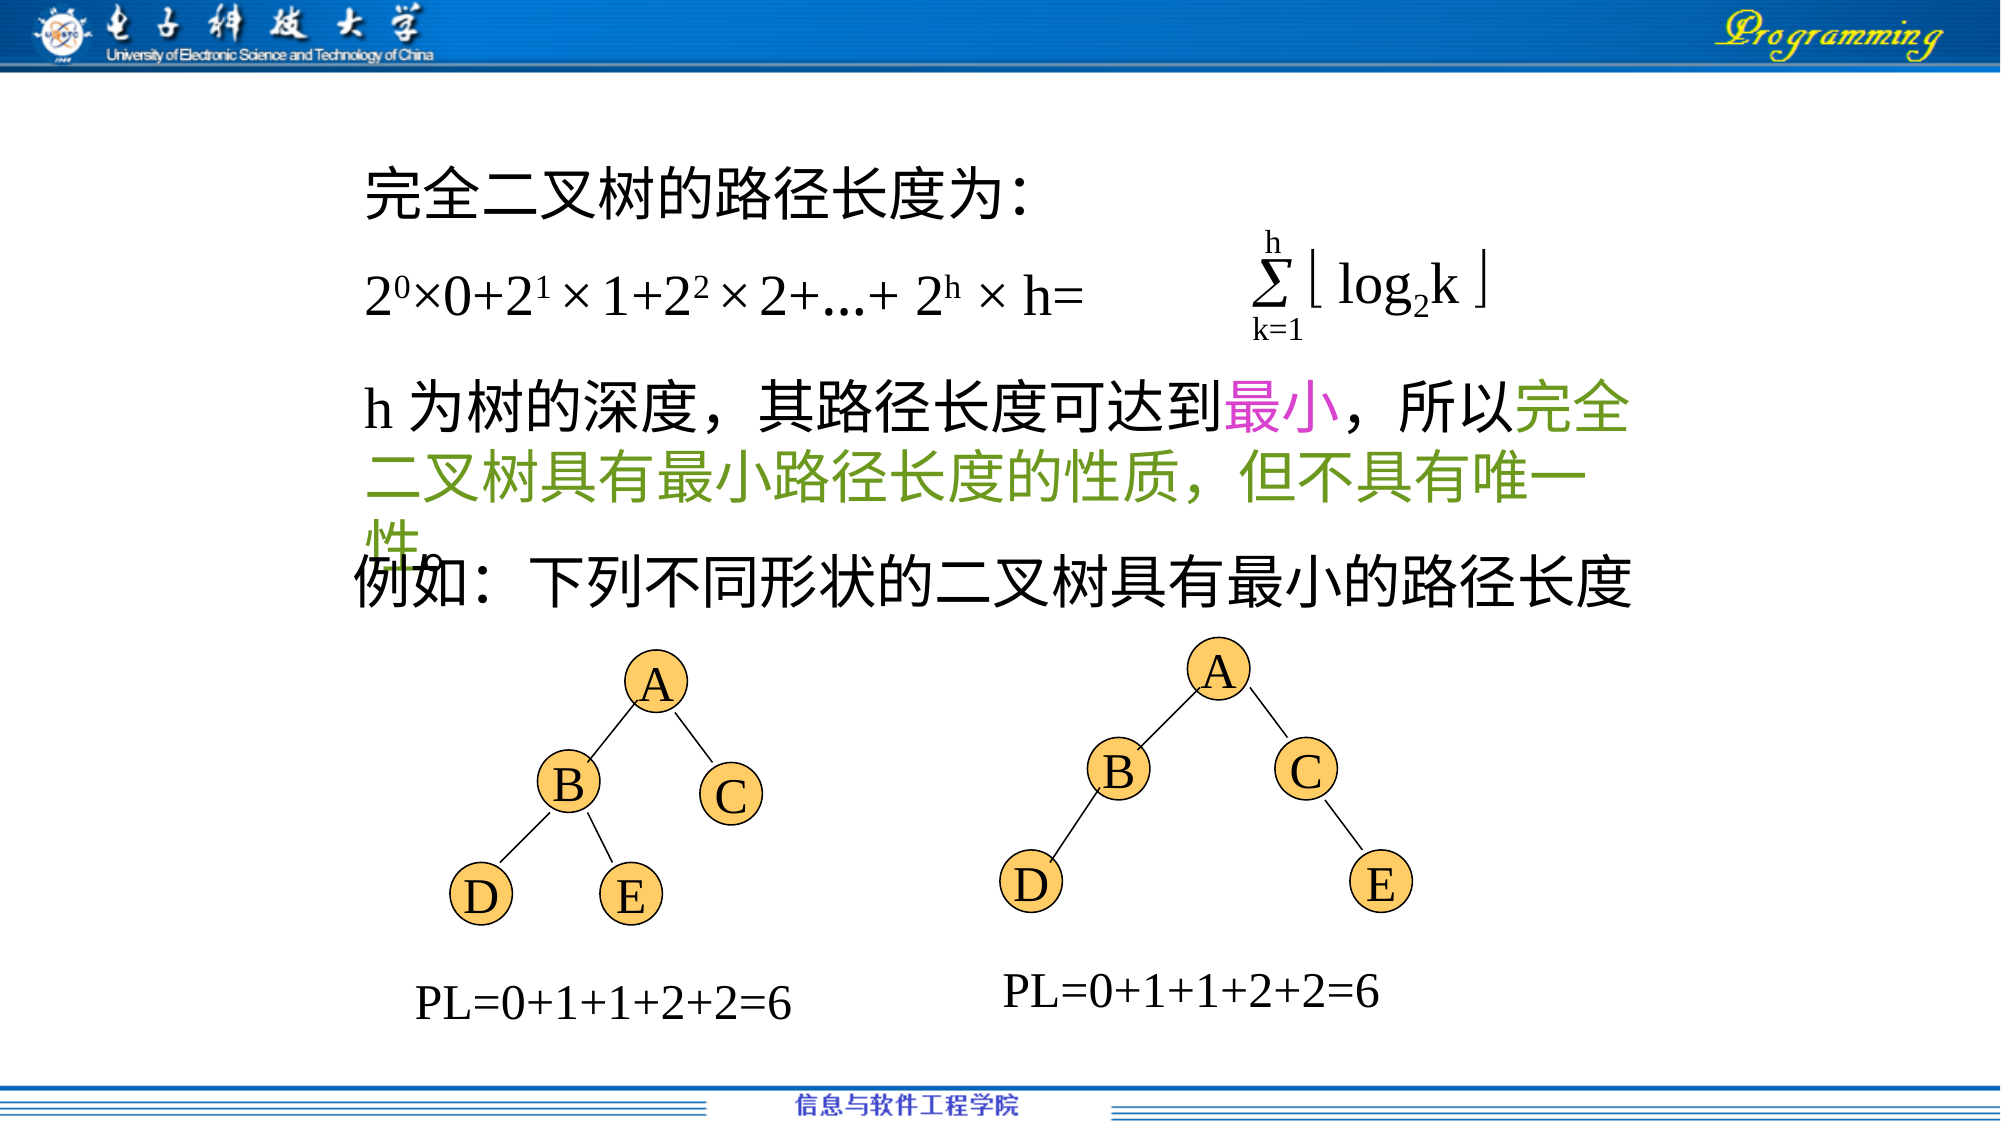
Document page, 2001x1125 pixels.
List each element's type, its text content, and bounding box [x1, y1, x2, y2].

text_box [987, 637, 1463, 1026]
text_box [399, 649, 851, 1038]
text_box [349, 212, 1676, 356]
text_box 完全二叉树的路径长度为： [350, 149, 1125, 211]
picture [0, 0, 2001, 1125]
text_box 例如：下列不同形状的二叉树具有最小的路径长度 [337, 537, 1688, 623]
text_box h为树的深度，其路径长度可达到最小，所以完全二叉树具有最小路径长度的性质，但不具有唯一性。 [349, 362, 1700, 588]
